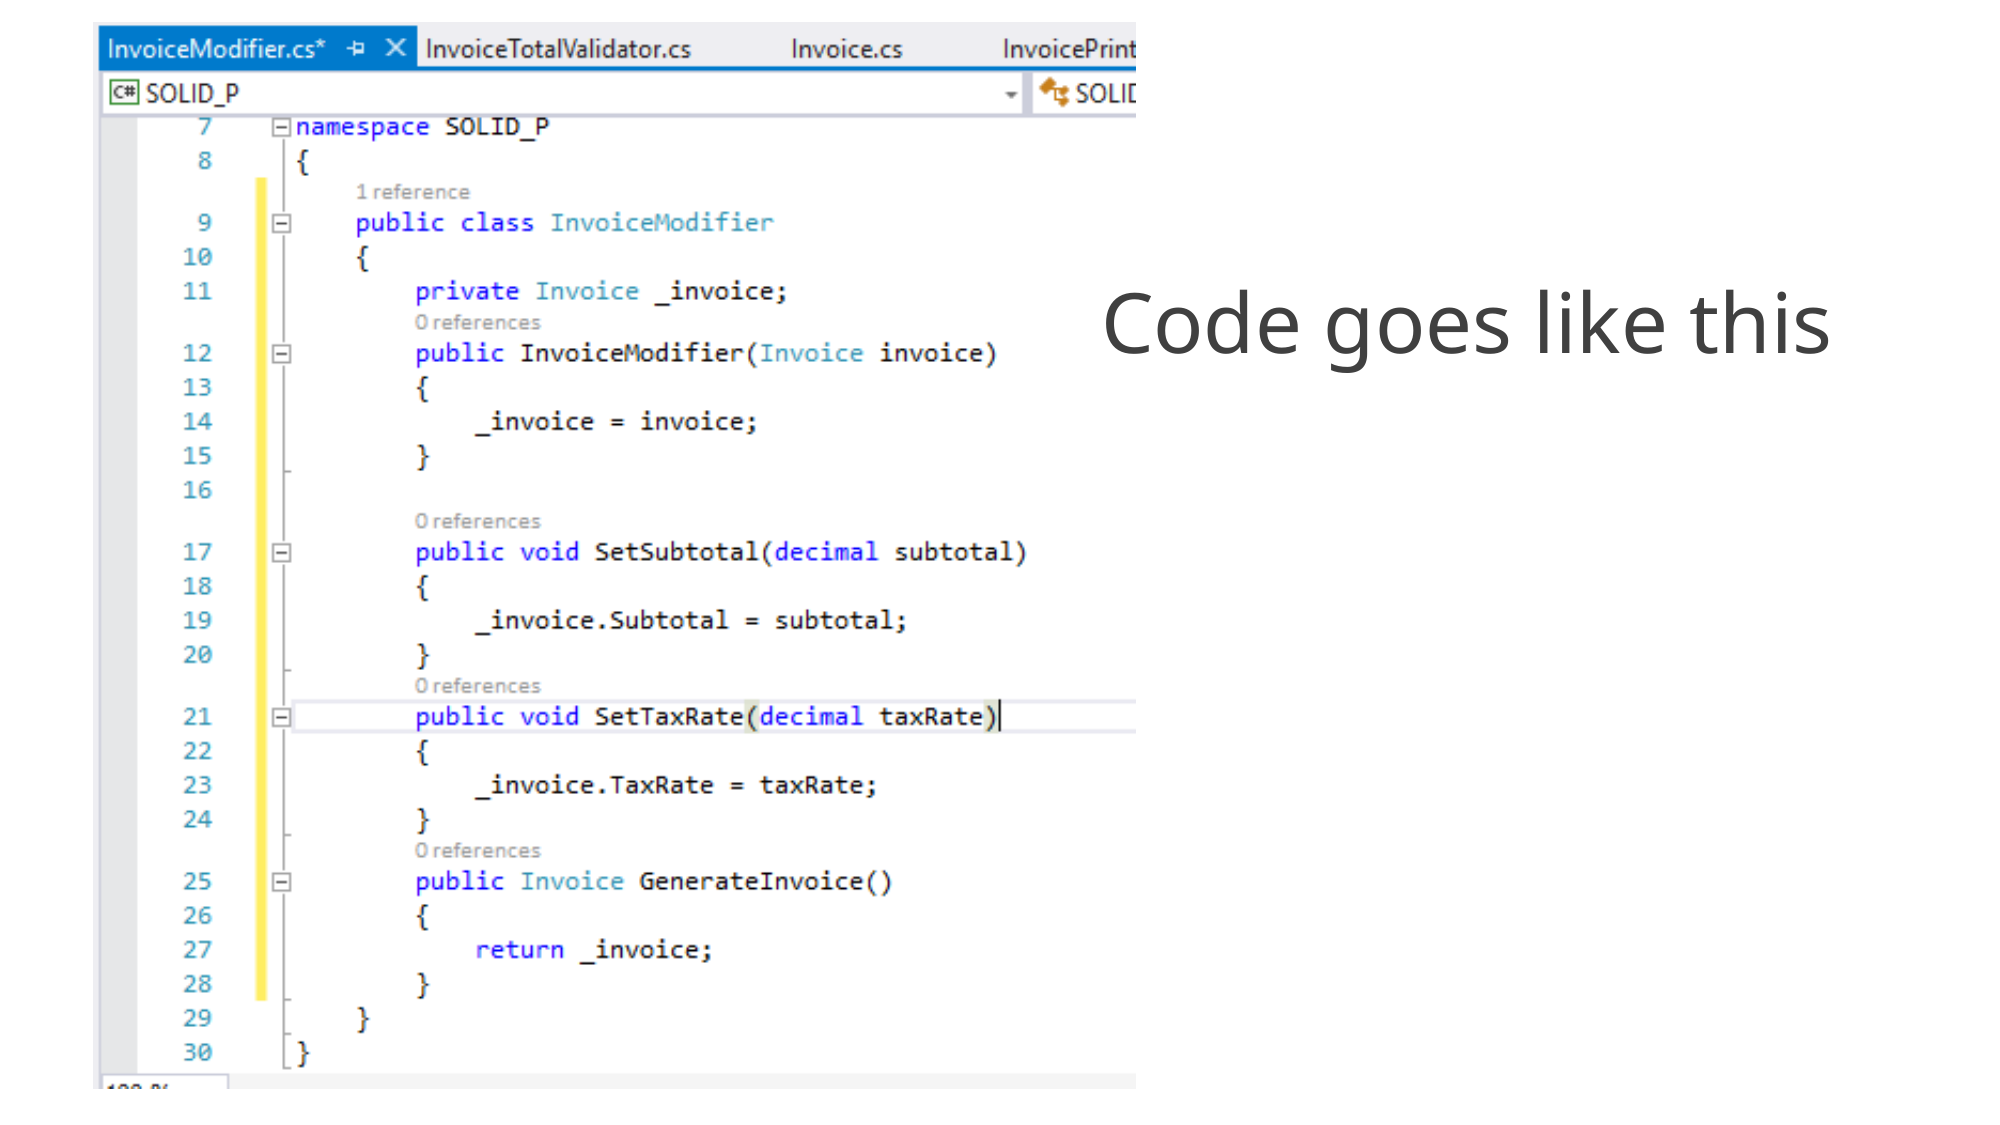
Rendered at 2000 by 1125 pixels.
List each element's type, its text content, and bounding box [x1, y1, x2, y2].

text_box Code goes like this [1140, 270, 1834, 371]
picture [93, 22, 1137, 1089]
